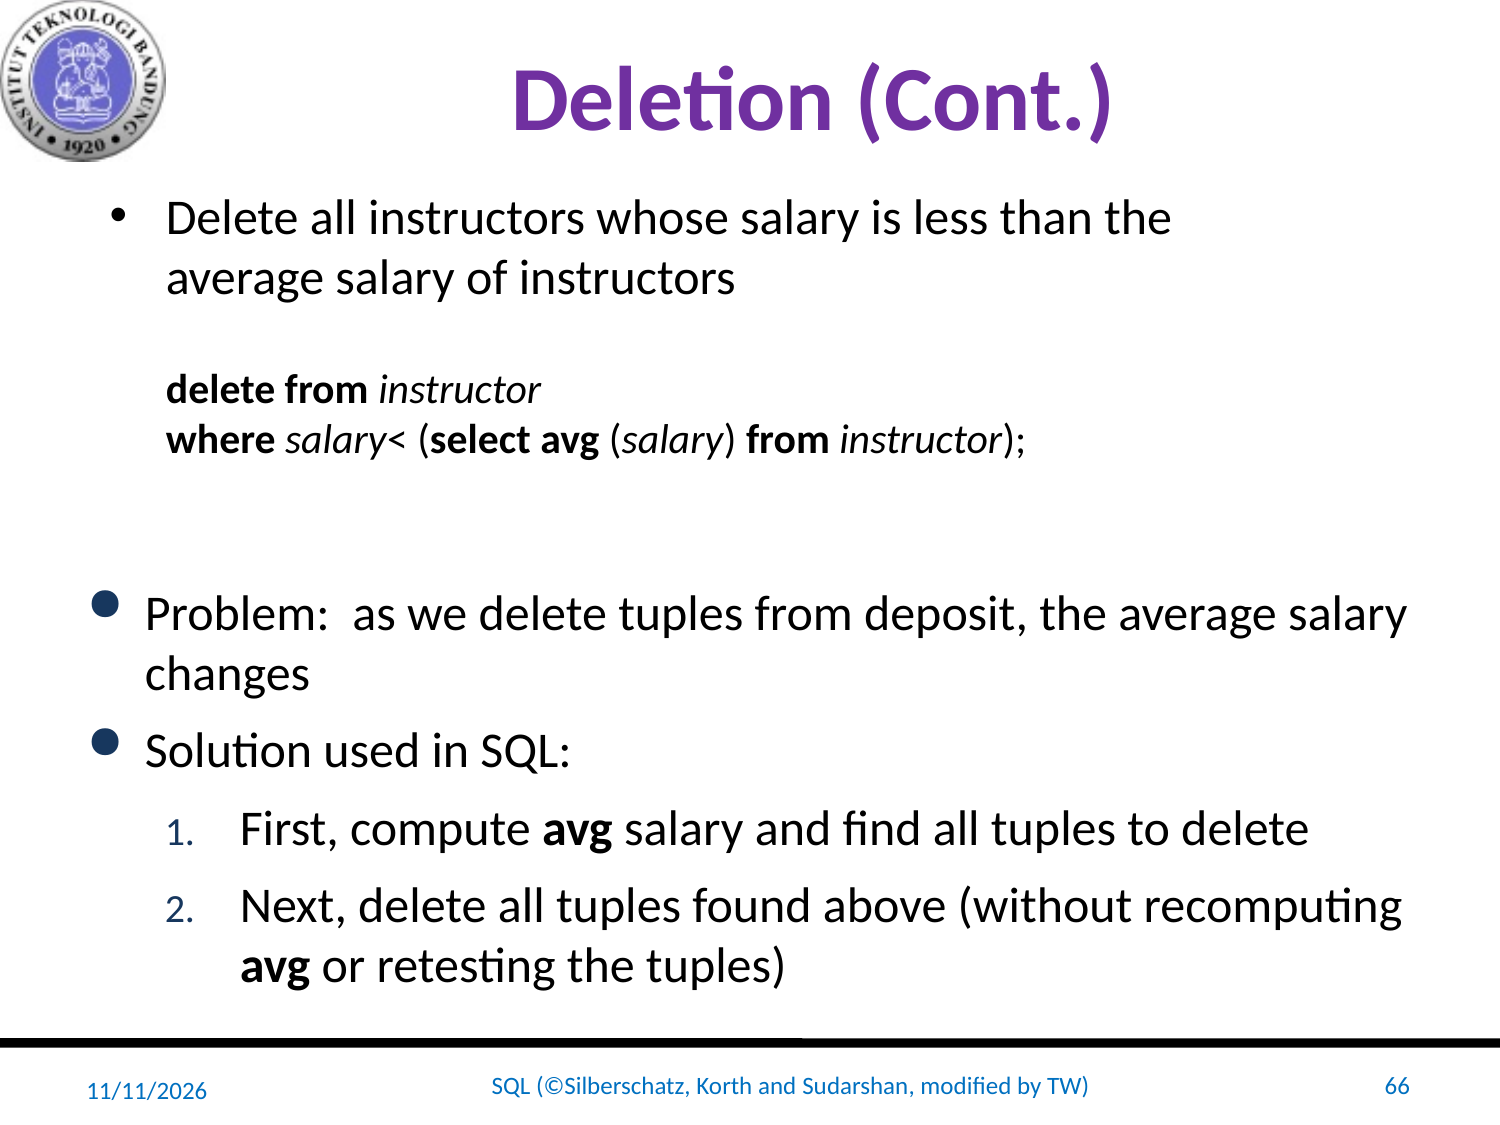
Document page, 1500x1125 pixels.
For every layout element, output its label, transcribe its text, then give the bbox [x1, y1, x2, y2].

list Delete all instructors whose salary is less than the average salary of instructors [94, 177, 1352, 386]
text_box delete from instructor where salary< (select avg (salary) from instructor); [151, 354, 1368, 470]
picture [0, 0, 138, 162]
title Deletion (Cont.) [138, 0, 1489, 188]
footer SQL (©Silberschatz, Korth and Sudarshan, modified by TW) [246, 1054, 1336, 1115]
slide_number 66 [1359, 1054, 1425, 1115]
text_box Problem: as we delete tuples from deposit, the average salary changes Solution used in SQL: First, compute avg salary and find all tuples to delete Next, delete all tuples found above (without recomputing avg or retesting the tuples) [0, 572, 1447, 1000]
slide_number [58, 1054, 223, 1125]
